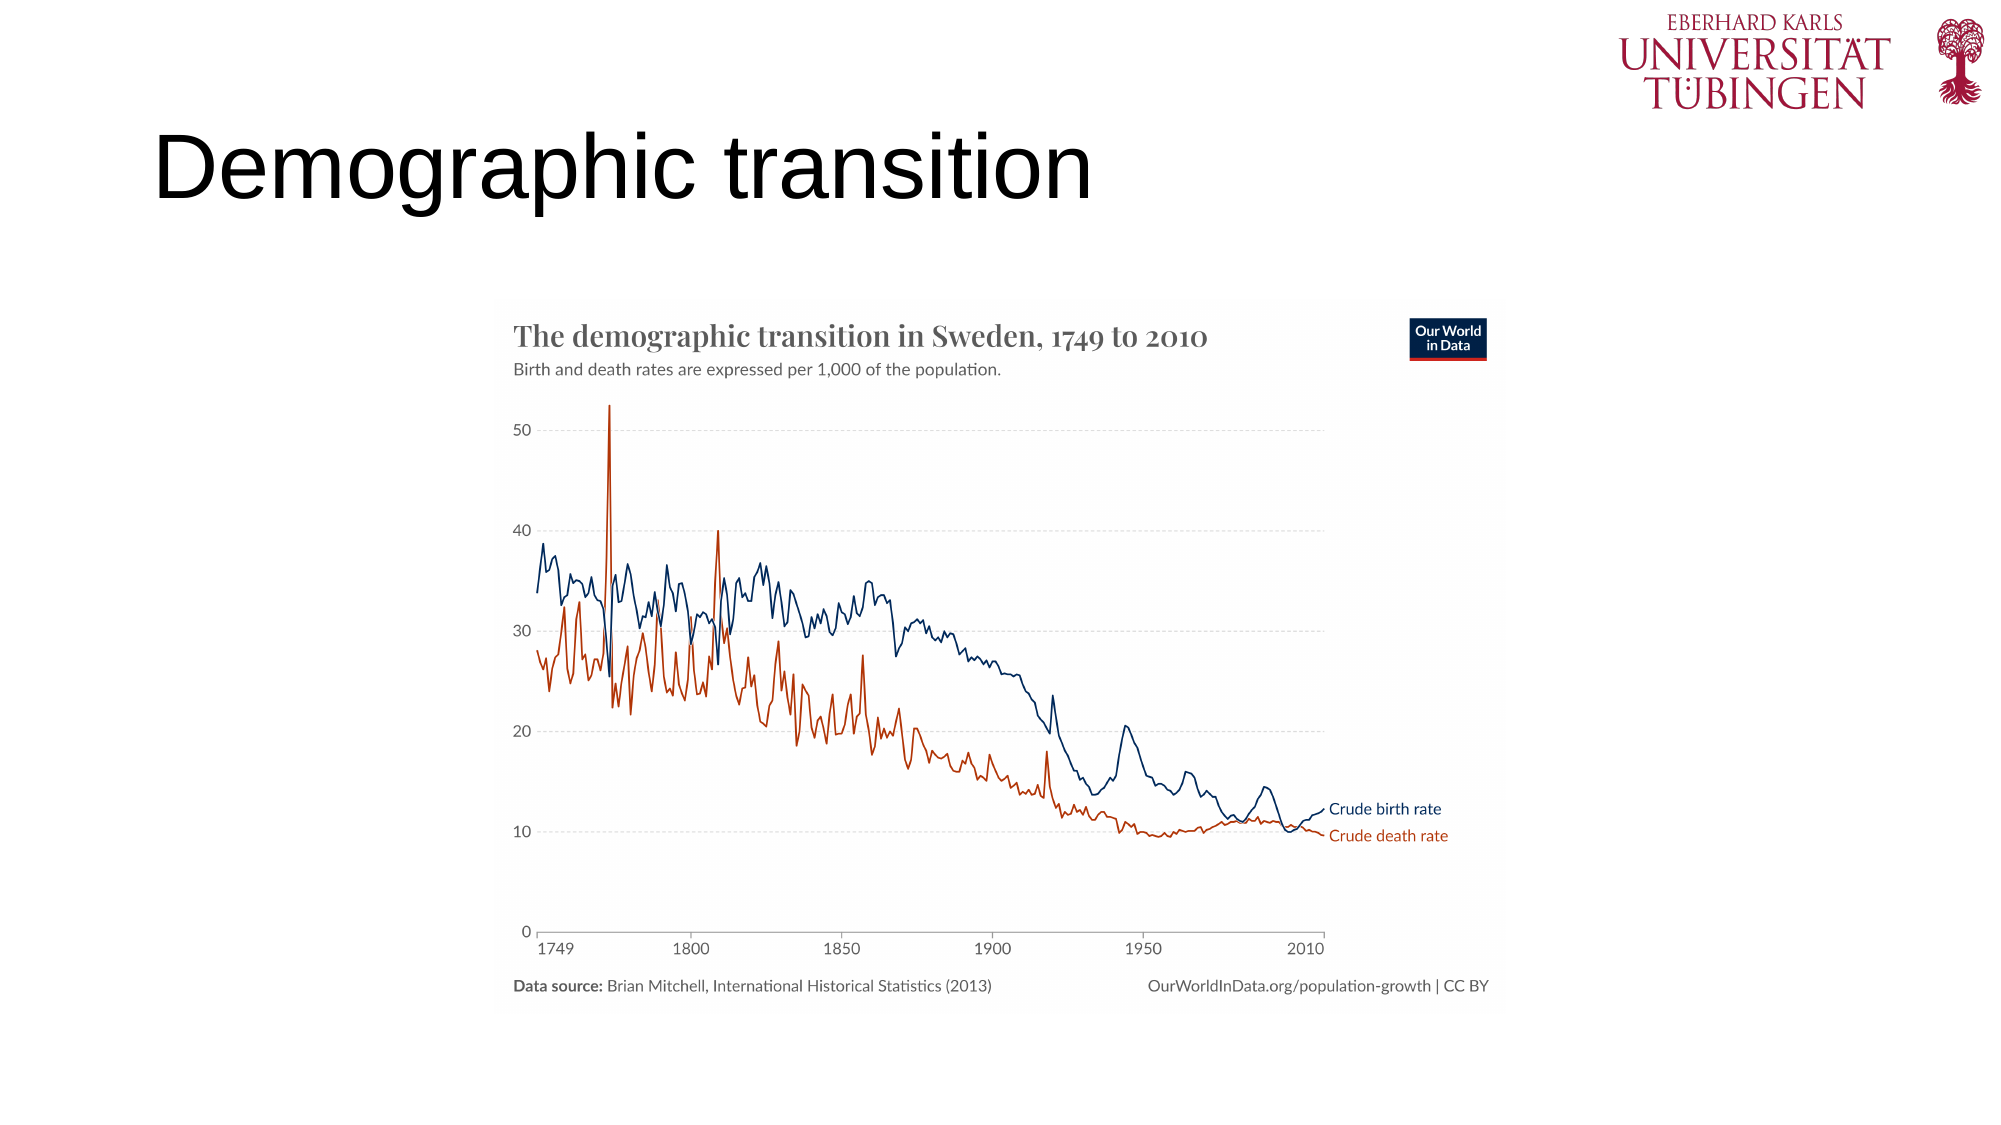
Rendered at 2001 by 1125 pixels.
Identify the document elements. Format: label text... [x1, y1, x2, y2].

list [494, 299, 1506, 1014]
picture [1611, 0, 1989, 121]
title Demographic transition [137, 59, 1863, 278]
